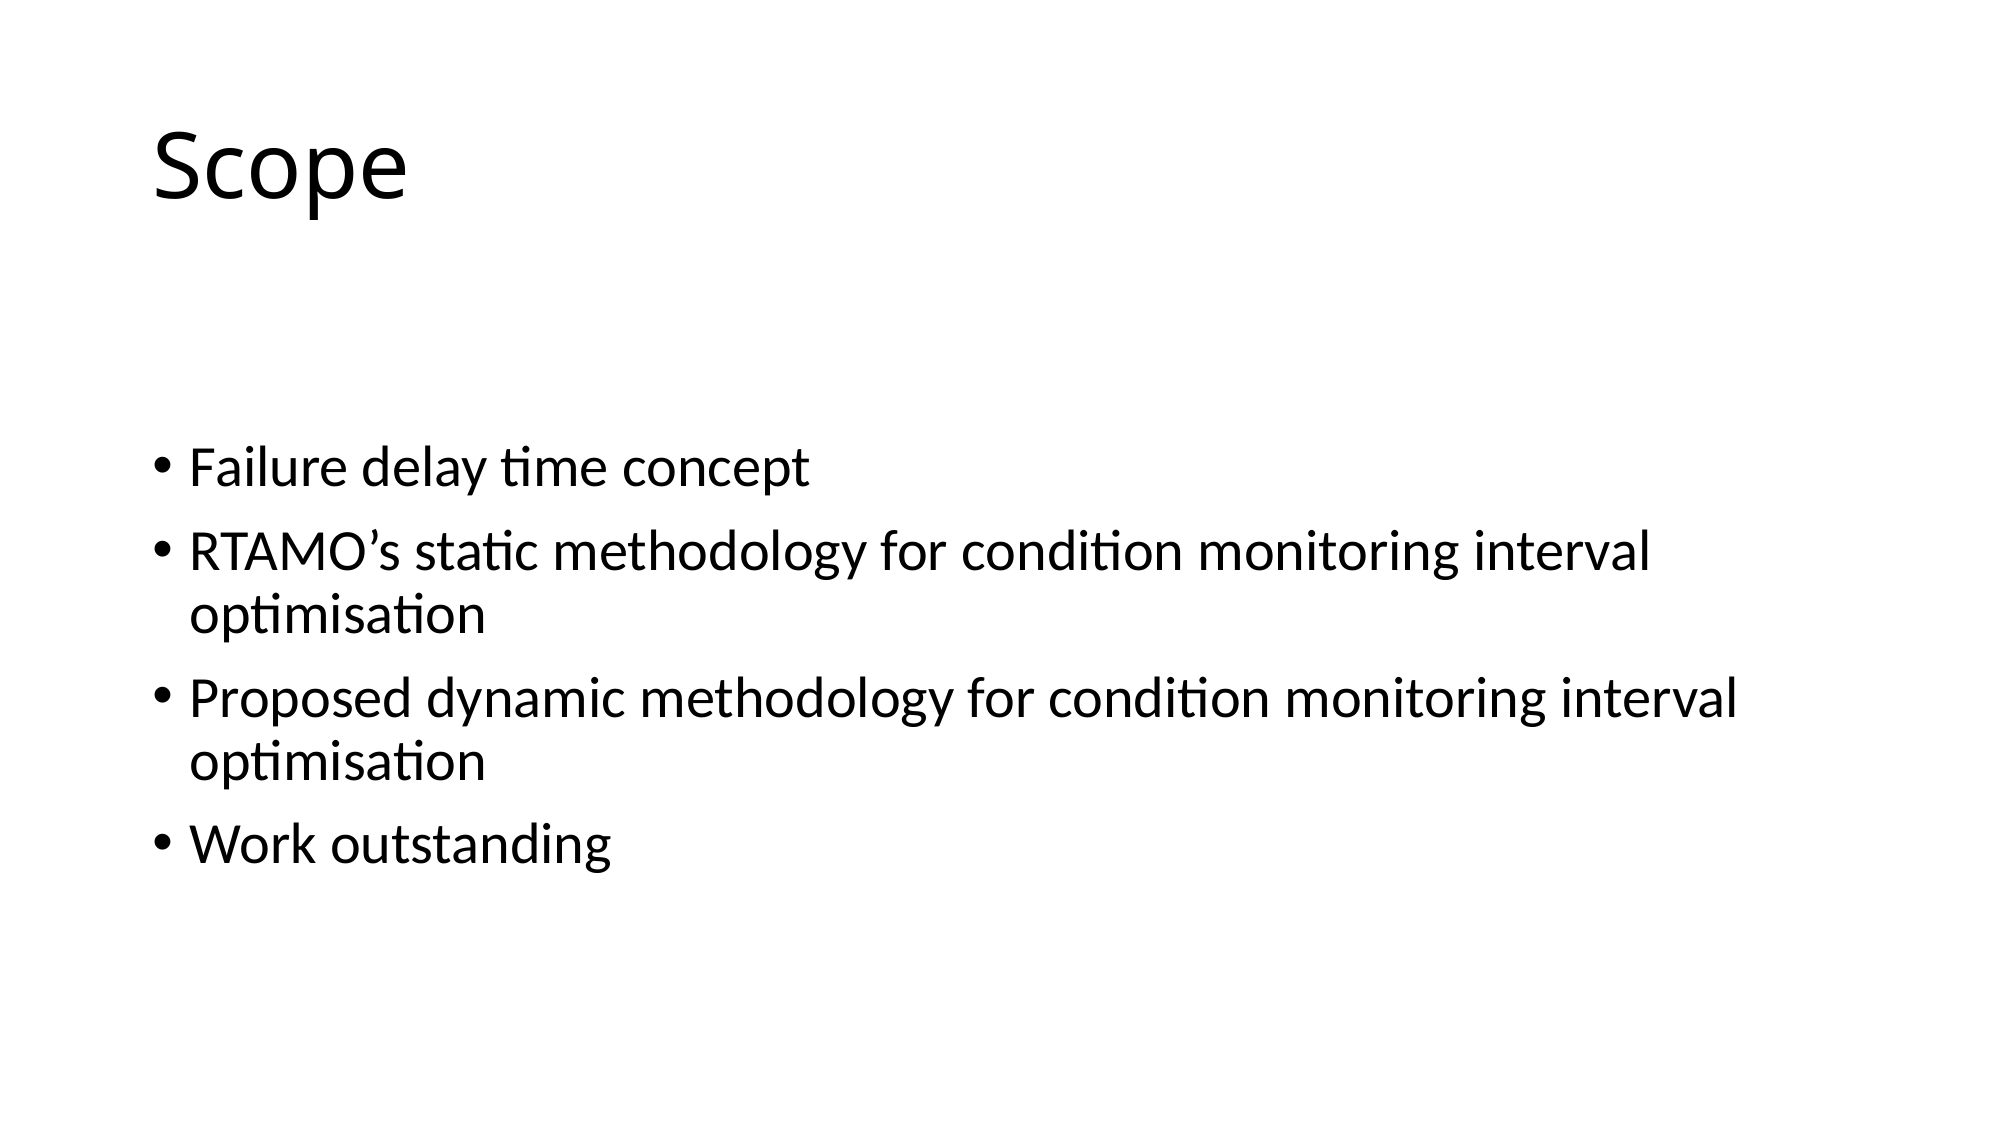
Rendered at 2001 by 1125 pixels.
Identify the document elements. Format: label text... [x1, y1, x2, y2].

title Scope [137, 59, 1863, 278]
list Failure delay time concept RTAMO’s static methodology for condition monitoring interval optimisation Proposed dynamic methodology for condition monitoring interval optimisation Work outstanding [137, 299, 1863, 1014]
